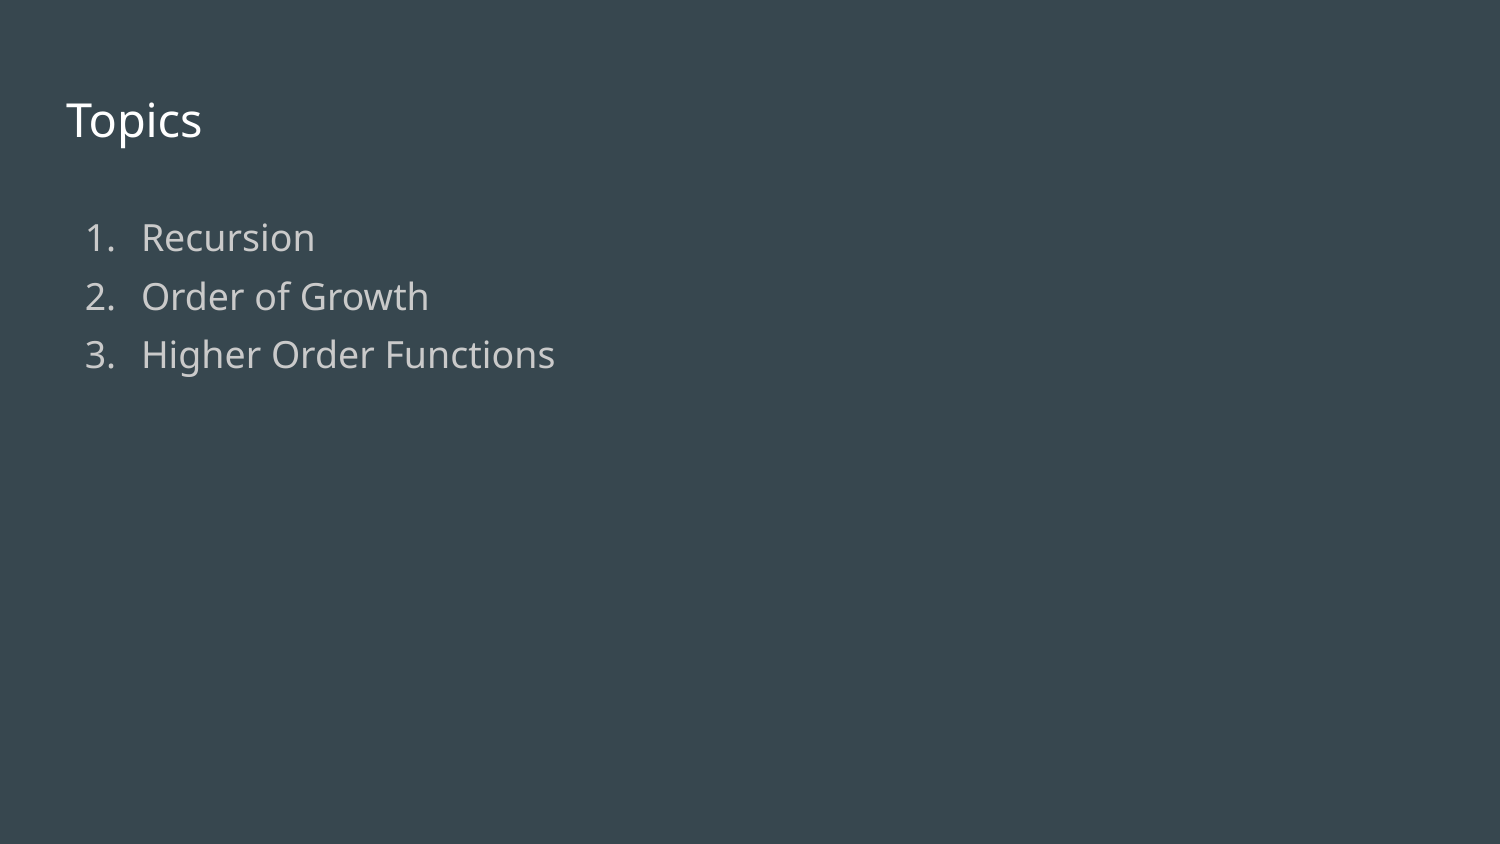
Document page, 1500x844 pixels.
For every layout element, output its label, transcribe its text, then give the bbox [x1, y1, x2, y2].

title Topics [51, 72, 1449, 167]
list Recursion Order of Growth Higher Order Functions [51, 189, 1449, 750]
